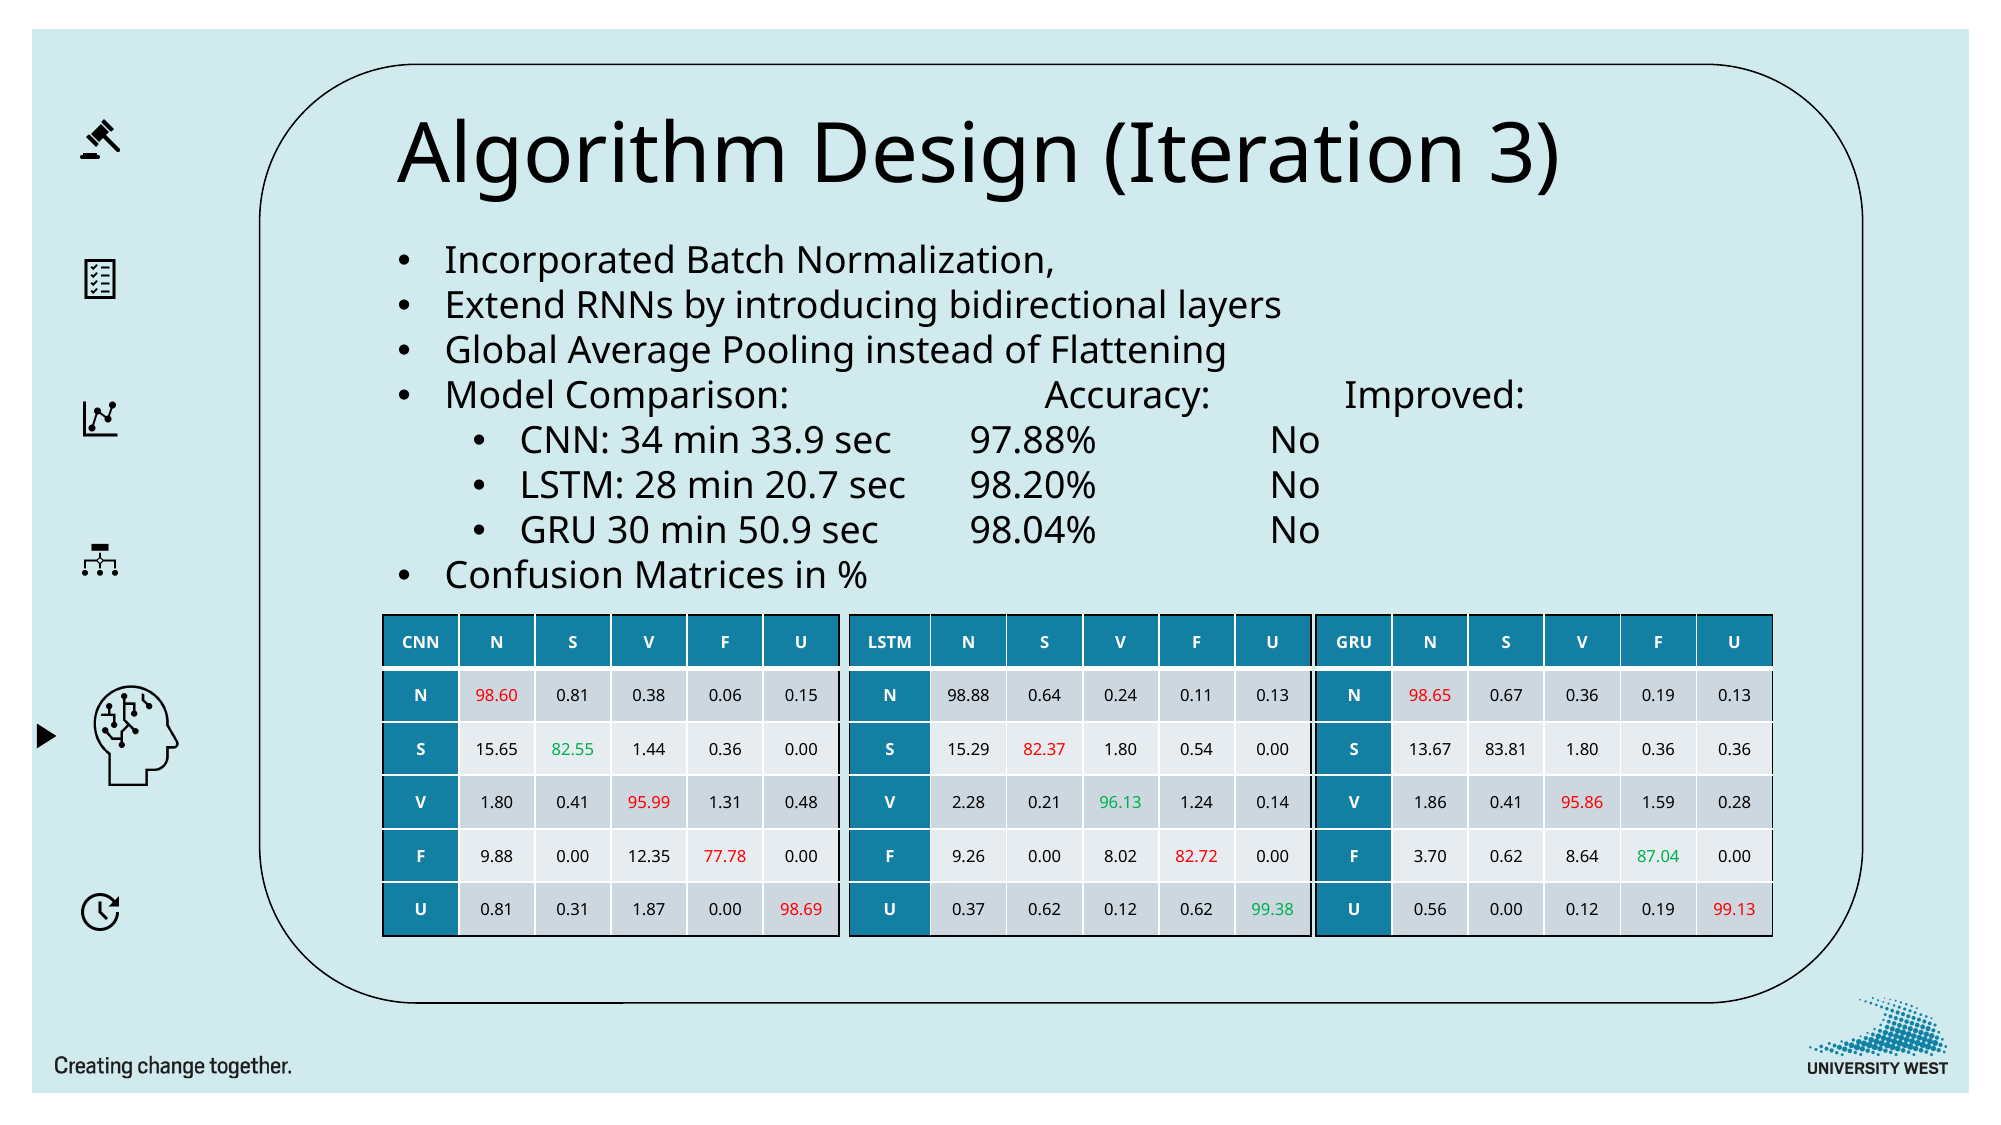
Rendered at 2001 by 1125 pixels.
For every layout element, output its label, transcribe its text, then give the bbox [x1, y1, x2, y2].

table_cell 0.36 [1545, 671, 1620, 721]
table_cell 82.55 [536, 723, 610, 774]
table_cell 77.78 [688, 830, 762, 881]
table_cell 0.00 [1697, 830, 1772, 881]
table_cell 83.81 [1469, 723, 1543, 774]
table_cell 87.04 [1621, 830, 1696, 881]
table_cell U [384, 883, 458, 935]
picture [76, 255, 124, 303]
table_header F [688, 616, 762, 666]
table_header F [1160, 616, 1234, 666]
table_header F [1621, 616, 1696, 666]
table_cell 0.13 [1236, 671, 1310, 721]
table_cell 1.80 [1084, 723, 1158, 774]
picture [53, 1054, 293, 1079]
table_cell 0.37 [931, 883, 1006, 935]
table_cell 0.36 [1621, 723, 1696, 774]
table_cell 0.31 [536, 883, 610, 935]
table_cell 15.29 [931, 723, 1006, 774]
table_header U [764, 616, 838, 666]
table_cell N [850, 671, 930, 721]
table_cell 98.60 [460, 671, 534, 721]
table_cell 0.41 [1469, 776, 1543, 828]
text_box Incorporated Batch Normalization, Extend RNNs by introducing bidirectional layers Global Average Pooling instead of Flattening Model Comparison: Accuracy: Improved: CNN: 34 min 33.9 sec 97.88% No LSTM: 28 min 20.7 sec 98.20% No GRU 30 min 50.9 sec 98.04% No Confusion Matrices in % [382, 229, 1762, 604]
table_cell 0.36 [688, 723, 762, 774]
table_cell 0.19 [1621, 883, 1696, 935]
table_header S [1007, 616, 1082, 666]
table_cell 0.48 [764, 776, 838, 828]
table_cell 0.56 [1393, 883, 1467, 935]
table_cell V [1317, 776, 1391, 828]
table_cell 96.13 [1084, 776, 1158, 828]
table_cell 0.00 [688, 883, 762, 935]
table_header N [460, 616, 534, 666]
table_cell F [1317, 830, 1391, 881]
table_cell 1.87 [612, 883, 686, 935]
table_cell 1.80 [460, 776, 534, 828]
table_cell S [1317, 723, 1391, 774]
table_cell 98.88 [931, 671, 1006, 721]
table_cell 0.13 [1697, 671, 1772, 721]
table_cell 0.19 [1621, 671, 1696, 721]
table_header S [1469, 616, 1543, 666]
table_cell 0.12 [1545, 883, 1620, 935]
table_cell 0.62 [1007, 883, 1082, 935]
table_cell 0.00 [764, 830, 838, 881]
table_cell S [850, 723, 930, 774]
table_header GRU [1317, 616, 1391, 666]
text_box [259, 64, 1863, 1003]
table_cell 15.65 [460, 723, 534, 774]
table_cell U [1317, 883, 1391, 935]
table_cell 0.11 [1160, 671, 1234, 721]
table_cell F [384, 830, 458, 881]
table_cell U [850, 883, 930, 935]
picture [76, 676, 196, 796]
table_cell 8.64 [1545, 830, 1620, 881]
table_header N [931, 616, 1006, 666]
table_cell 0.00 [1236, 830, 1310, 881]
table_cell 0.64 [1007, 671, 1082, 721]
table_header LSTM [850, 616, 930, 666]
table_cell 0.81 [460, 883, 534, 935]
table_cell 0.67 [1469, 671, 1543, 721]
table_cell 98.69 [764, 883, 838, 935]
table_cell 9.88 [460, 830, 534, 881]
table_cell 0.15 [764, 671, 838, 721]
picture [76, 115, 124, 163]
table_cell 0.81 [536, 671, 610, 721]
table_cell 12.35 [612, 830, 686, 881]
table_cell 1.31 [688, 776, 762, 828]
table_cell 0.24 [1084, 671, 1158, 721]
table_cell 1.86 [1393, 776, 1467, 828]
table_cell F [850, 830, 930, 881]
table_header CNN [384, 616, 458, 666]
table_cell S [384, 723, 458, 774]
table_cell 0.06 [688, 671, 762, 721]
table_header U [1236, 616, 1310, 666]
table_cell 0.00 [764, 723, 838, 774]
table_cell 0.54 [1160, 723, 1234, 774]
text_box [36, 723, 57, 749]
table_cell N [384, 671, 458, 721]
table_cell 8.02 [1084, 830, 1158, 881]
picture [1808, 997, 1948, 1074]
table_header V [1084, 616, 1158, 666]
table_cell 3.70 [1393, 830, 1467, 881]
table_cell 0.62 [1469, 830, 1543, 881]
picture [76, 395, 124, 443]
table_cell 0.36 [1697, 723, 1772, 774]
table_cell 0.38 [612, 671, 686, 721]
table_cell 0.21 [1007, 776, 1082, 828]
table_cell 0.00 [1236, 723, 1310, 774]
table_cell 0.12 [1084, 883, 1158, 935]
table_header V [612, 616, 686, 666]
table_cell 0.14 [1236, 776, 1310, 828]
table_cell 99.13 [1697, 883, 1772, 935]
table_cell N [1317, 671, 1391, 721]
table_cell 0.41 [536, 776, 610, 828]
picture [76, 888, 124, 936]
table_header N [1393, 616, 1467, 666]
table_cell 2.28 [931, 776, 1006, 828]
table_cell 95.86 [1545, 776, 1620, 828]
table_cell 13.67 [1393, 723, 1467, 774]
table_cell 1.59 [1621, 776, 1696, 828]
table_cell 0.00 [536, 830, 610, 881]
table_cell V [384, 776, 458, 828]
table_cell 1.24 [1160, 776, 1234, 828]
table_cell 82.72 [1160, 830, 1234, 881]
table_cell 9.26 [931, 830, 1006, 881]
table_cell 0.00 [1469, 883, 1543, 935]
table_cell 0.00 [1007, 830, 1082, 881]
table_cell 0.62 [1160, 883, 1234, 935]
table_cell V [850, 776, 930, 828]
table_cell 98.65 [1393, 671, 1467, 721]
table_cell 1.44 [612, 723, 686, 774]
text_box Algorithm Design (Iteration 3) [382, 91, 1762, 207]
table_cell 99.38 [1236, 883, 1310, 935]
table_header V [1545, 616, 1620, 666]
table_cell 82.37 [1007, 723, 1082, 774]
picture [76, 536, 124, 584]
table_header U [1697, 616, 1772, 666]
table_cell 95.99 [612, 776, 686, 828]
table_cell 0.28 [1697, 776, 1772, 828]
table_cell 1.80 [1545, 723, 1620, 774]
table_header S [536, 616, 610, 666]
